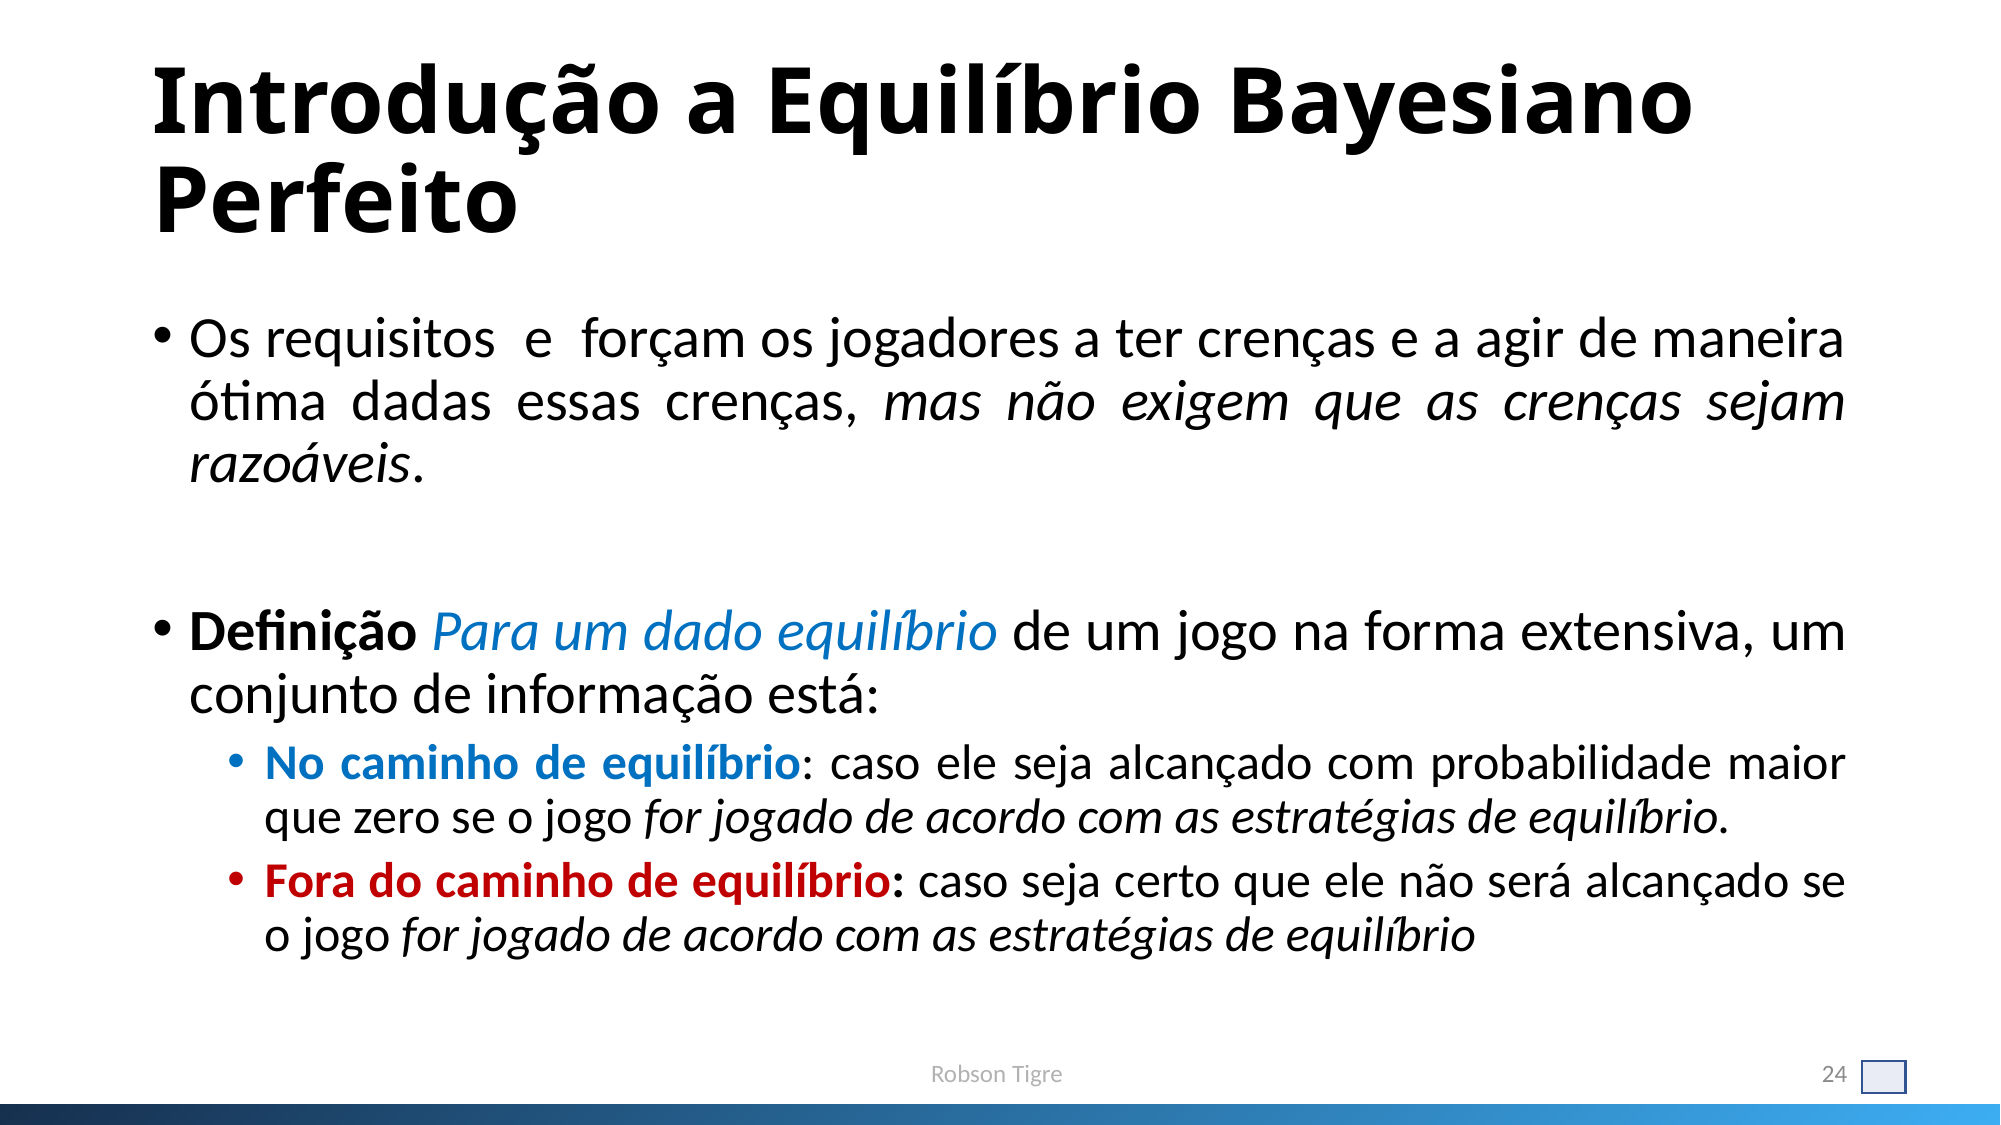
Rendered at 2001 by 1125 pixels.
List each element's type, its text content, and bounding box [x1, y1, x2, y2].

slide_number 24 [1412, 1042, 1863, 1103]
footer Robson Tigre [662, 1042, 1338, 1103]
text_box [1863, 1060, 1907, 1094]
title Introdução a Equilíbrio Bayesiano Perfeito [137, 52, 1863, 255]
